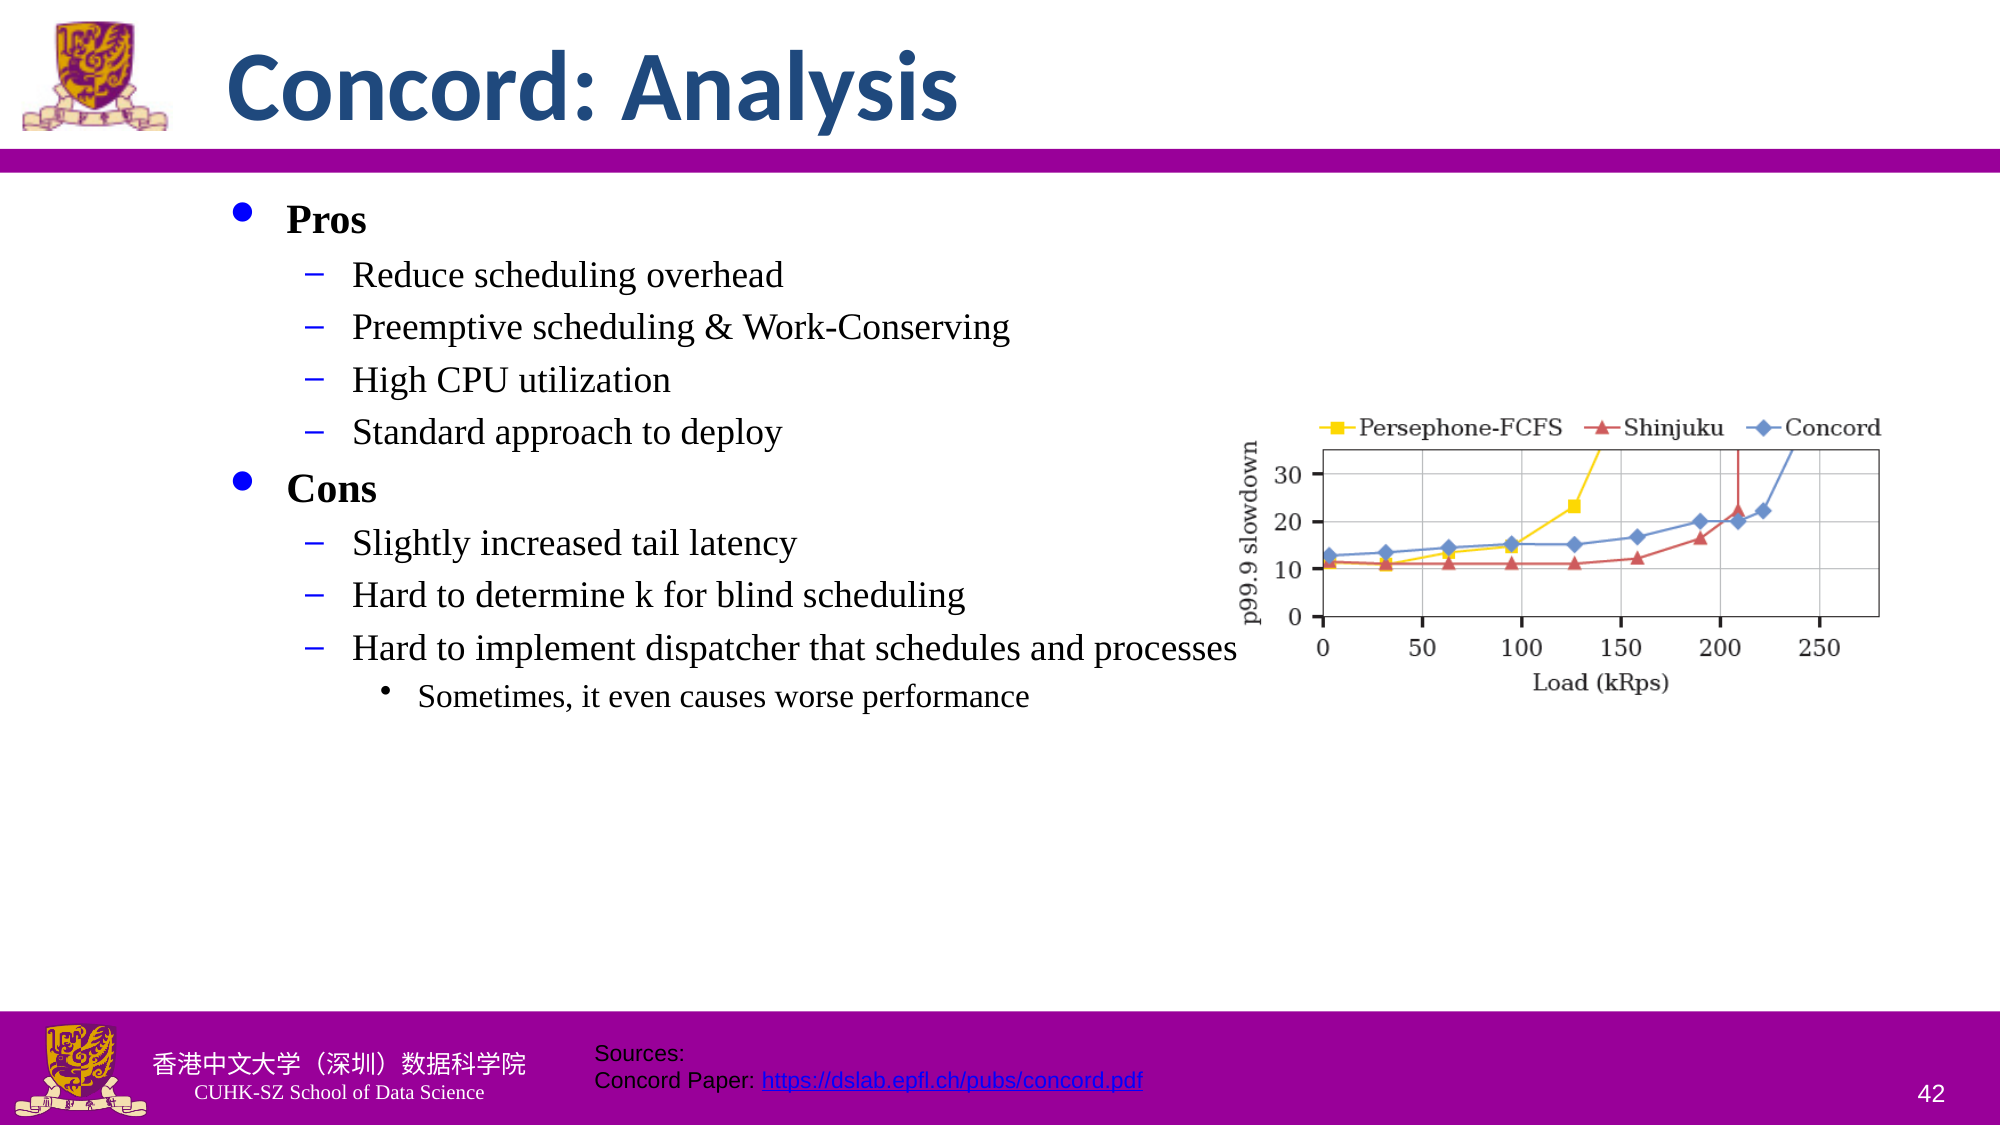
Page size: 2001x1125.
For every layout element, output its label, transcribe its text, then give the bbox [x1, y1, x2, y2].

picture [21, 20, 173, 131]
text_box Sources: Concord Paper: https://dslab.epfl.ch/pubs/concord.pdf [554, 1031, 1190, 1101]
slide_number 42 [1493, 1070, 1961, 1125]
picture [14, 1023, 149, 1117]
picture [1212, 407, 1898, 703]
title Concord: Analysis [212, 23, 1898, 138]
list Pros Reduce scheduling overhead Preemptive scheduling & Work-Conserving High CPU utilization Standard approach to deploy Cons Slightly increased tail latency Hard to determine k for blind scheduling Hard to implement dispatcher that schedules and processes Sometimes, it even causes worse performance [214, 184, 1301, 926]
